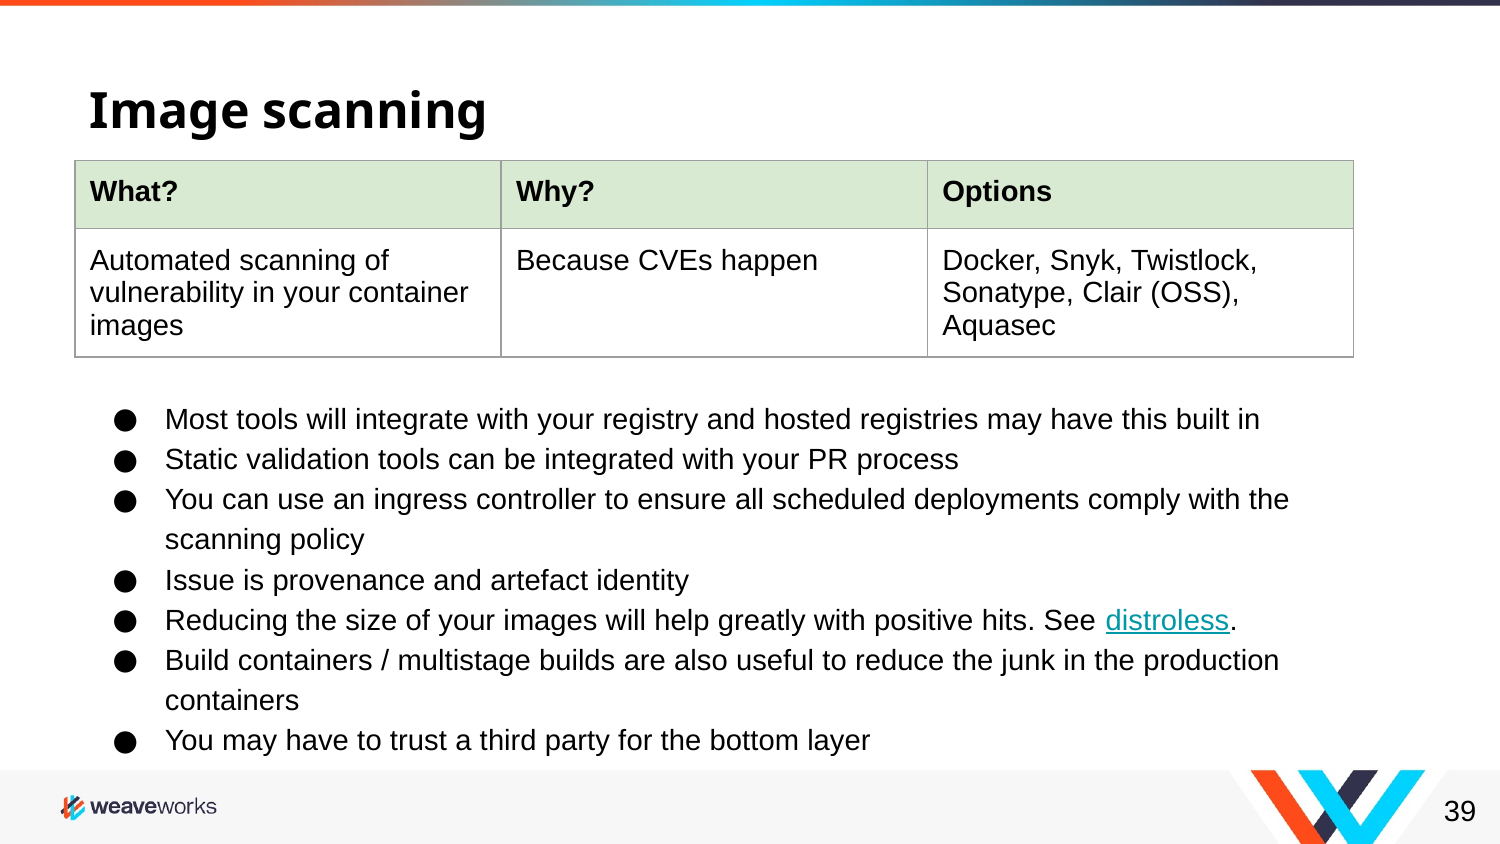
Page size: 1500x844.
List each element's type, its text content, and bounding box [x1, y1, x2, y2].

table_cell Docker, Snyk, Twistlock, Sonatype, Clair (OSS), Aquasec [928, 229, 1353, 356]
picture [0, 0, 1500, 844]
table_cell Automated scanning of vulnerability in your container images [76, 229, 500, 356]
table_cell Because CVEs happen [502, 229, 927, 356]
title Image scanning [74, 63, 1430, 161]
table_header Why? [502, 161, 927, 228]
text_box Most tools will integrate with your registry and hosted registries may have this built in Static validation tools can be integrated with your PR process You can use an ingress controller to ensure all scheduled deployments comply with the scanning policy Issue is provenance and artefact identity Reducing the size of your images will help greatly with positive hits. See distroless. Build containers / multistage builds are also useful to reduce the junk in the production containers You may have to trust a third party for the bottom layer [74, 379, 1354, 804]
slide_number ‹#› [1423, 777, 1498, 842]
table_header Options [928, 161, 1353, 228]
table_header What? [76, 161, 500, 228]
